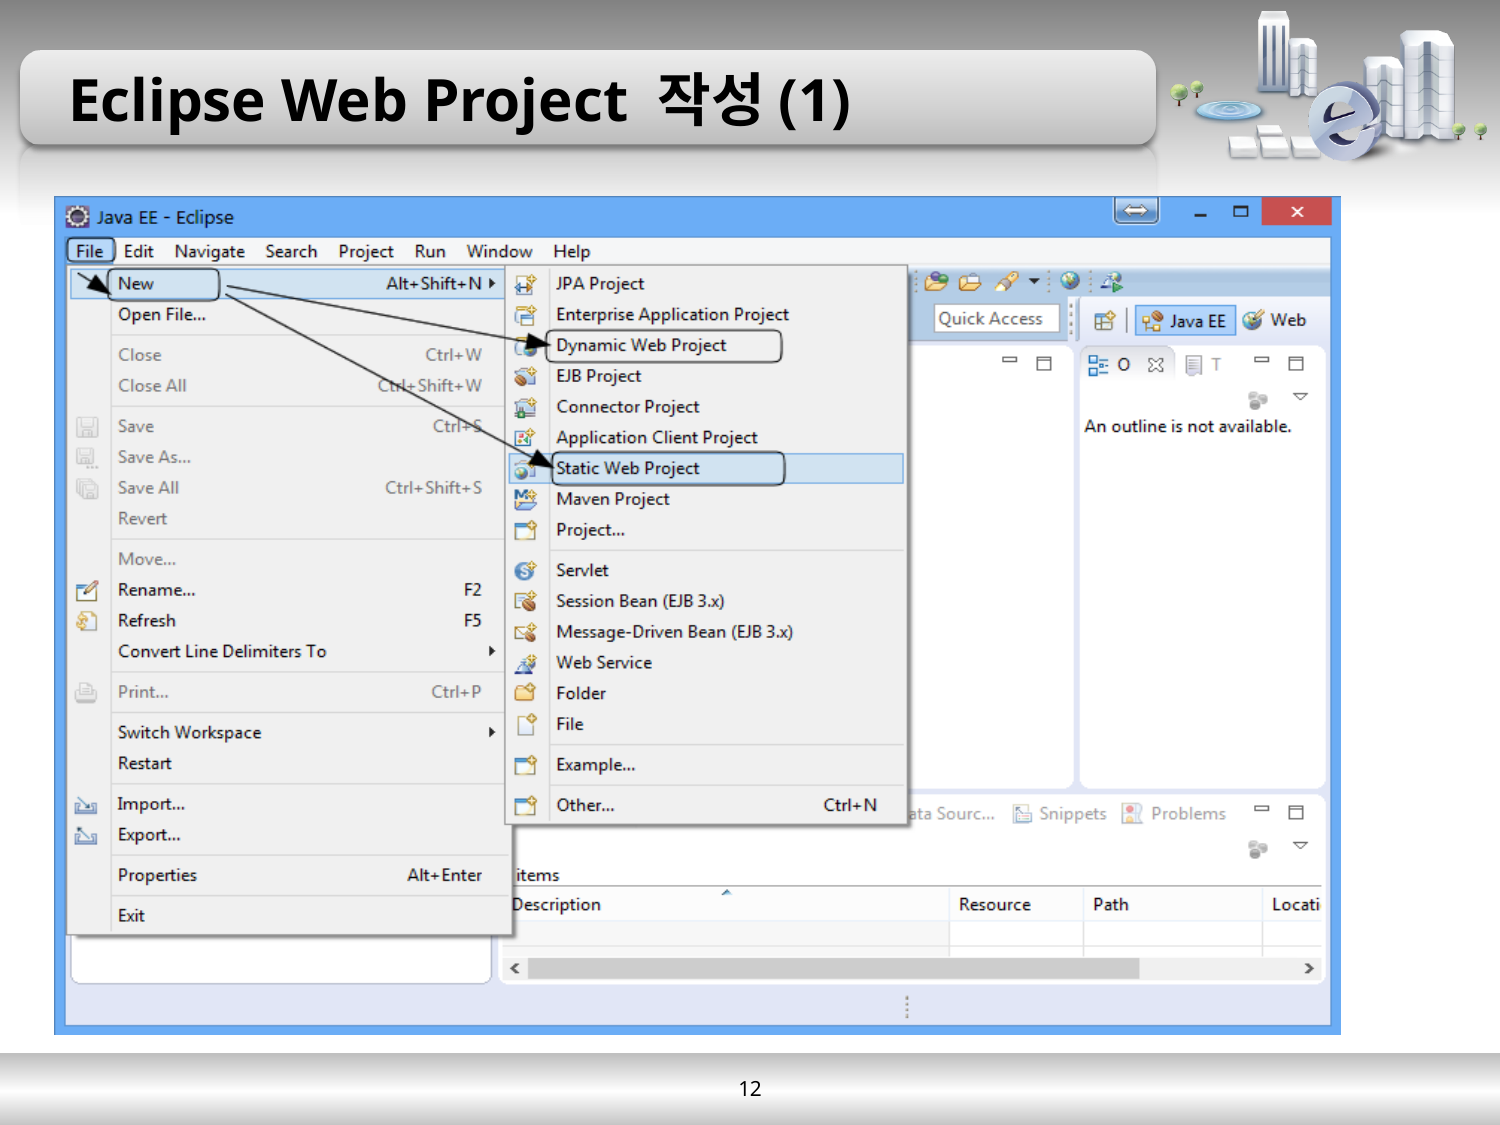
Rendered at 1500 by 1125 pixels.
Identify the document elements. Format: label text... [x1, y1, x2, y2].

title Eclipse Web Project 작성(1) [52, 55, 1404, 156]
picture [1170, 11, 1487, 177]
picture [9, 46, 1341, 1036]
